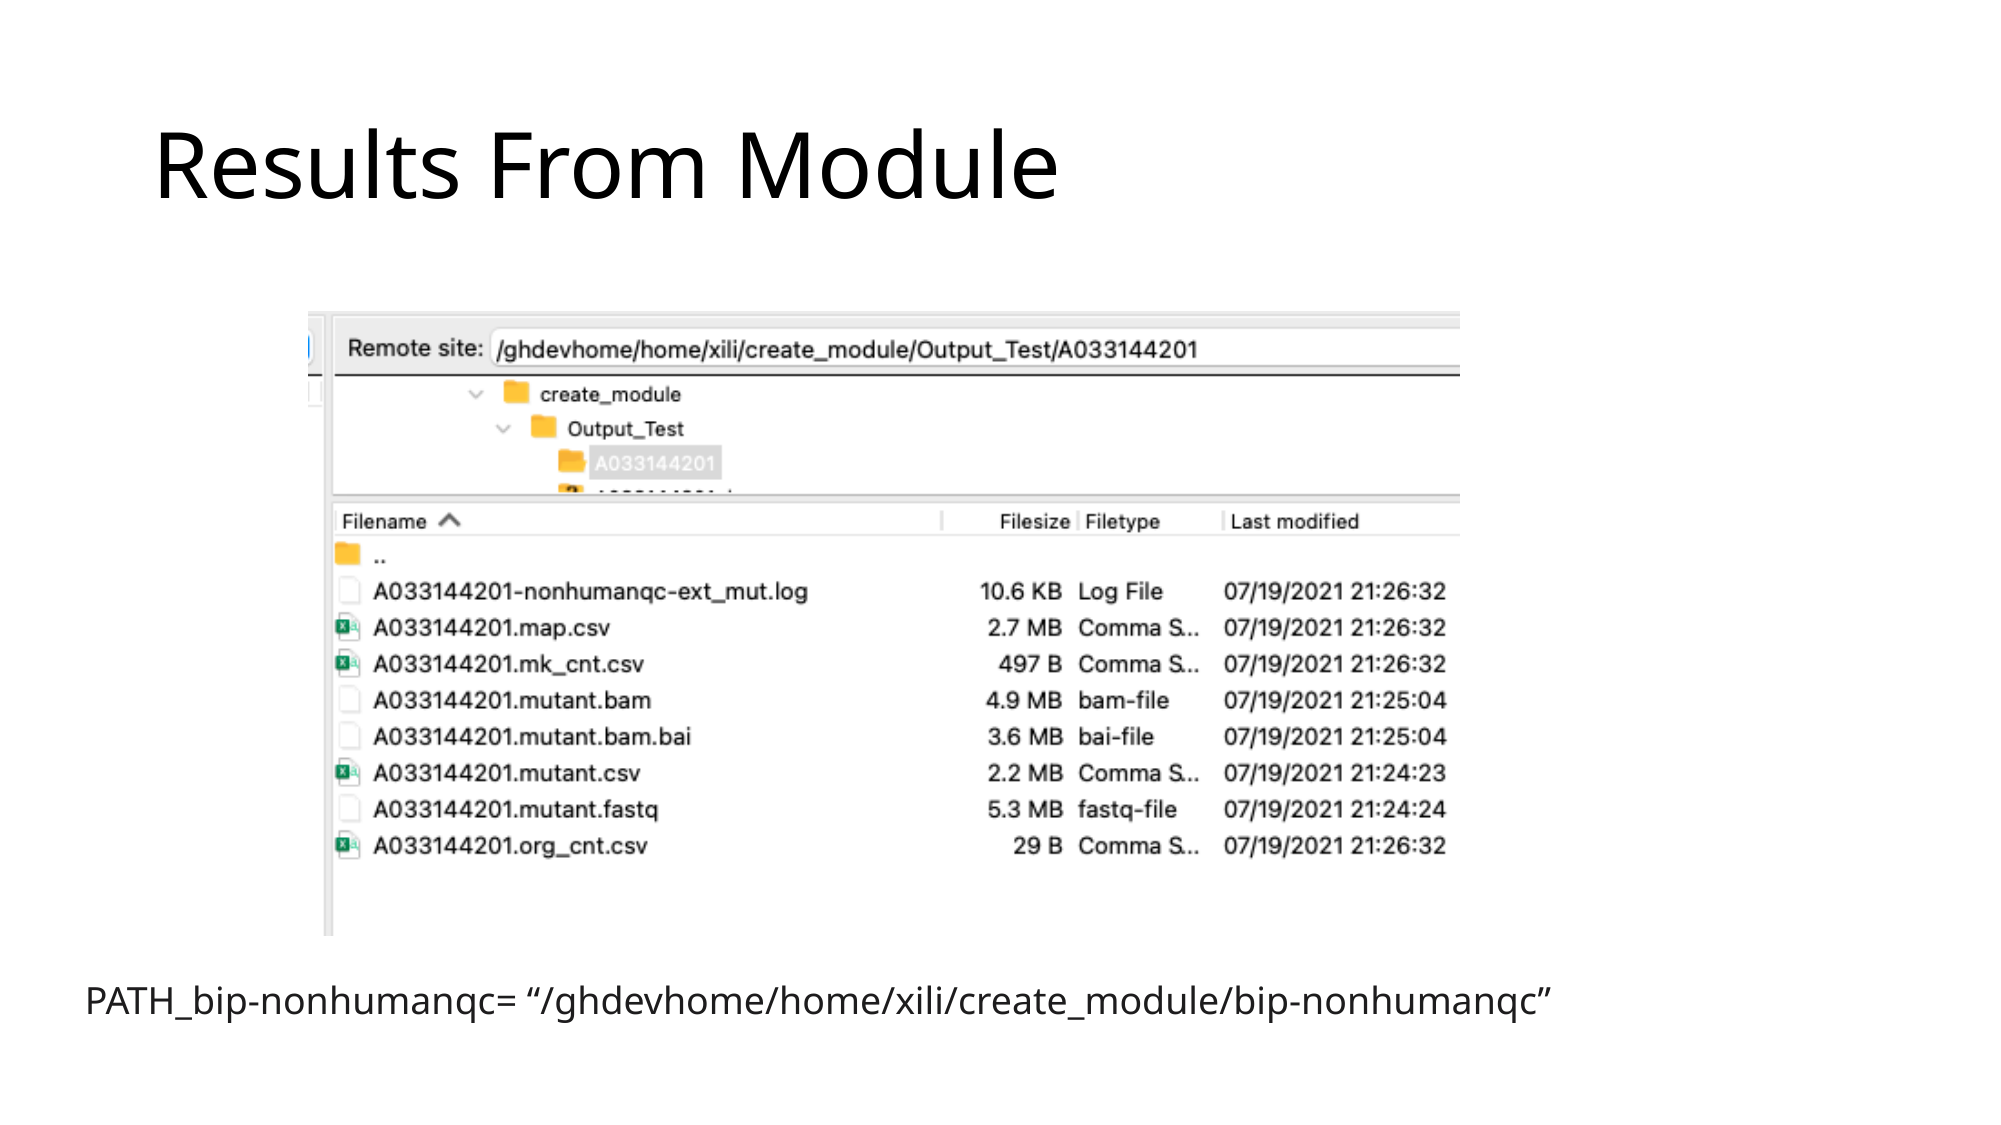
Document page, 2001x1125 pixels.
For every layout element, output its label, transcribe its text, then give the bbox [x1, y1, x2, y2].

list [307, 311, 1460, 936]
text_box PATH_bip-nonhumanqc= “/ghdevhome/home/xili/create_module/bip-nonhumanqc” [70, 969, 1732, 1030]
title Results From Module [137, 59, 1863, 278]
